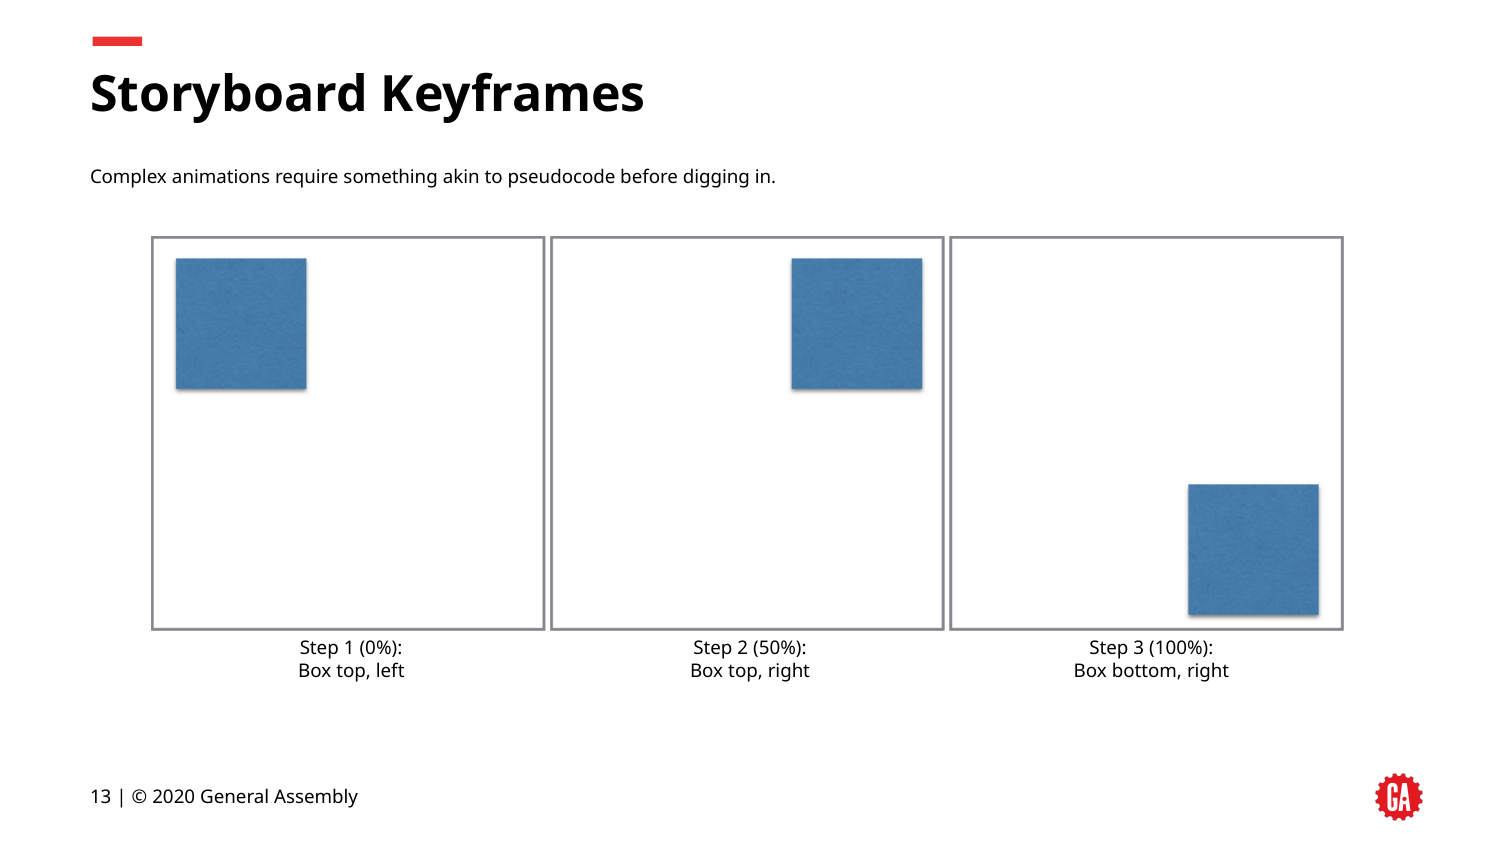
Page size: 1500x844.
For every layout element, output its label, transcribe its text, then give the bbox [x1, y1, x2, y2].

list Step 3 (100%): Box bottom, right [950, 621, 1352, 752]
list Step 1 (0%): Box top, left [150, 639, 549, 752]
title Storyboard Keyframes [75, 46, 1473, 140]
picture [1373, 771, 1425, 823]
list Step 2 (50%): Box top, right [549, 640, 950, 752]
picture [150, 235, 1345, 632]
slide_number 13 | © 2020 General Assembly [75, 764, 465, 830]
list Complex animations require something akin to pseudocode before digging in. [75, 150, 1424, 281]
